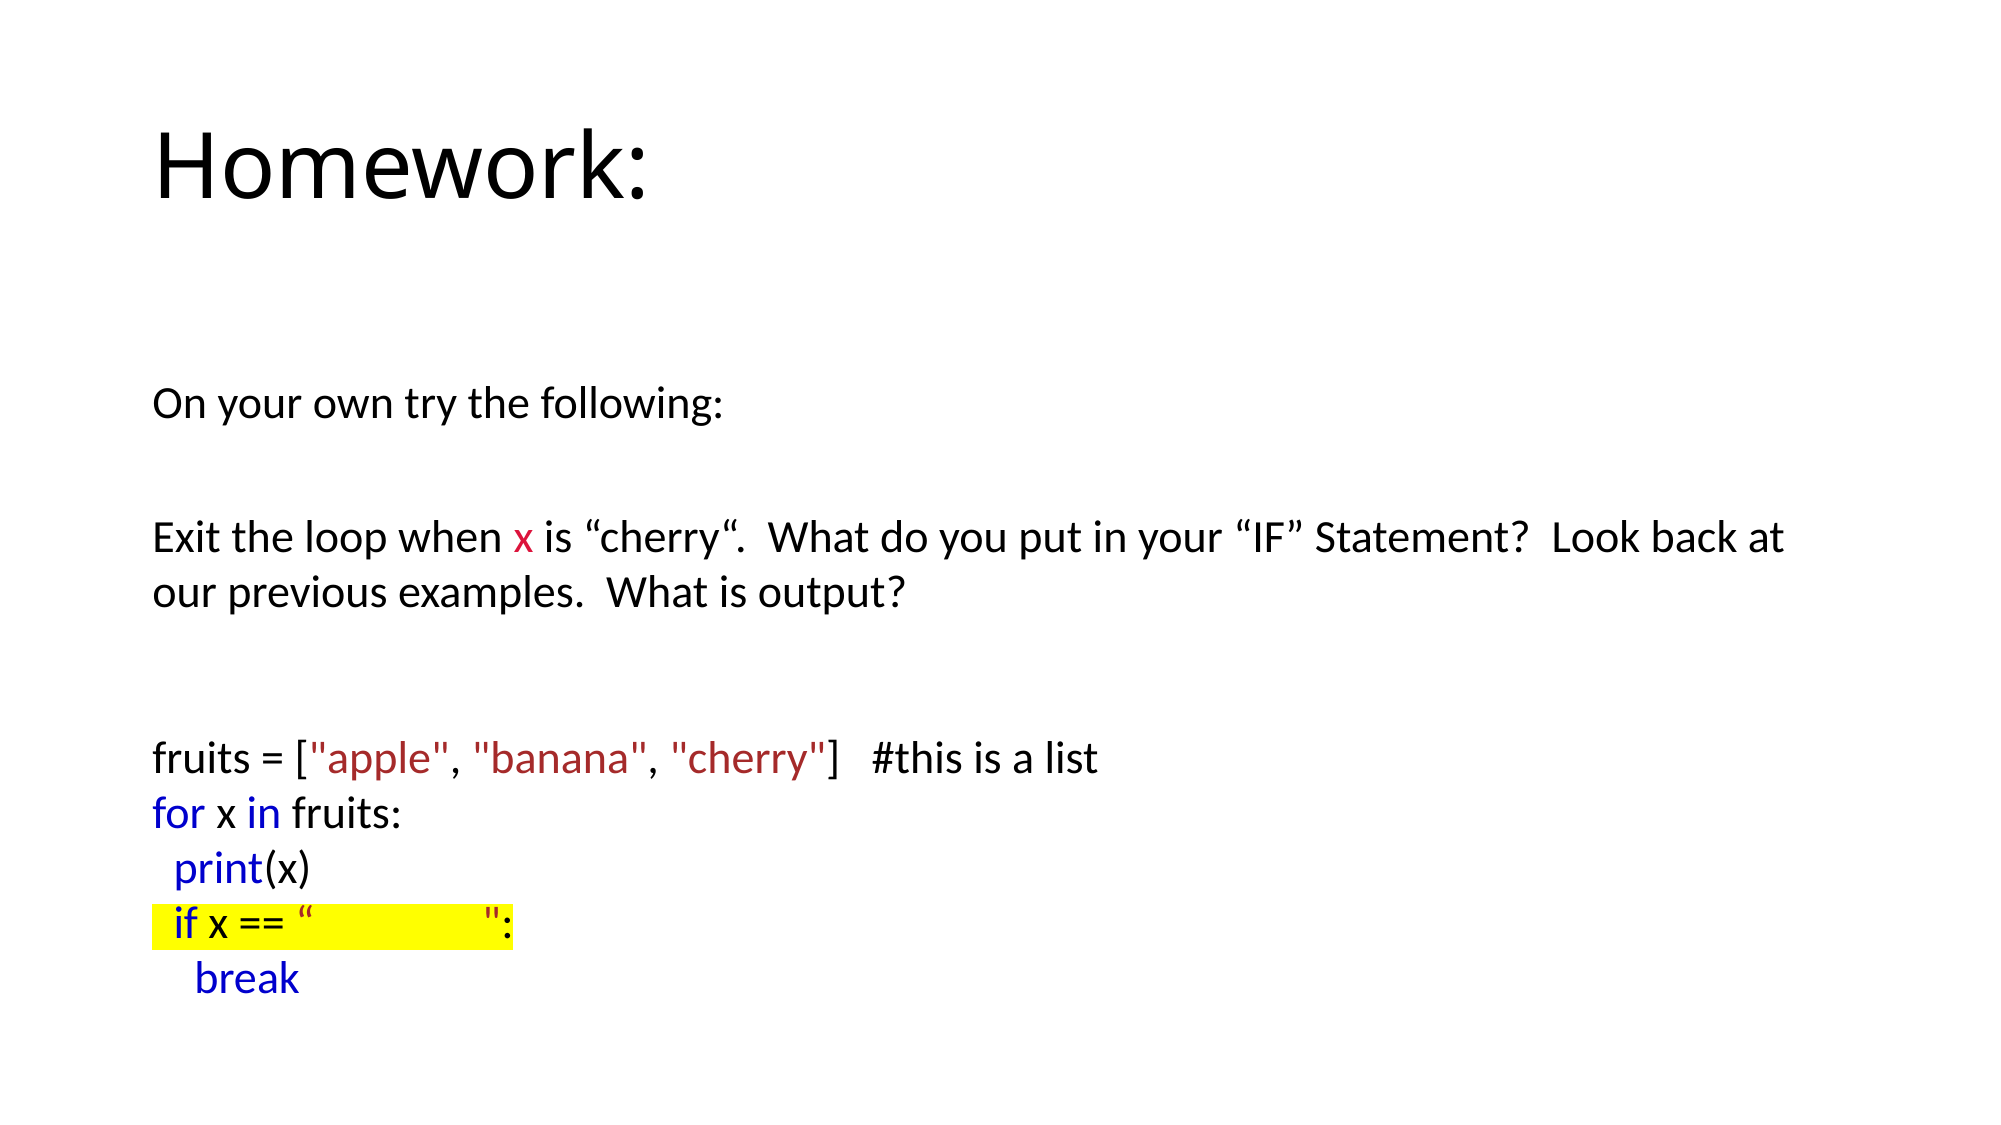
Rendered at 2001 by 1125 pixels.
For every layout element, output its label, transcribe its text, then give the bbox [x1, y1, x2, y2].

list On your own try the following: Exit the loop when x is “cherry“. What do you put in your “IF” Statement? Look back at our previous examples. What is output? fruits = ["apple", "banana", "cherry"] #this is a list for x in fruits: print(x) if x == “ ": break [137, 299, 1863, 1014]
title Homework: [137, 59, 1863, 278]
